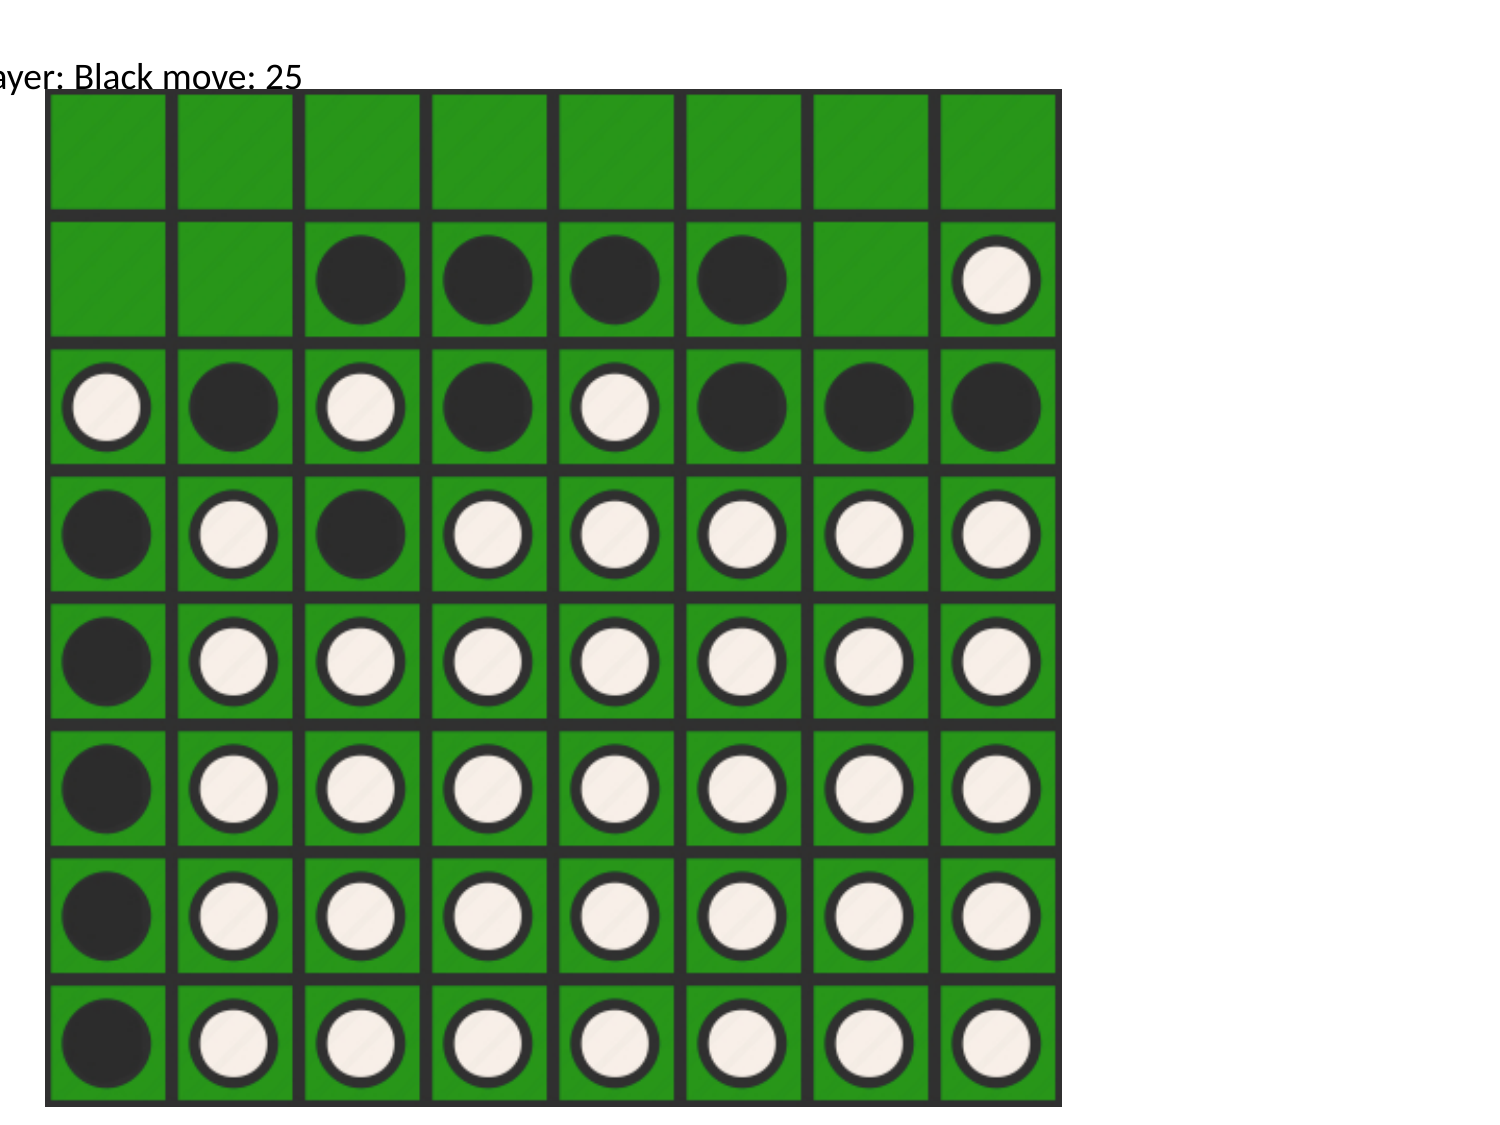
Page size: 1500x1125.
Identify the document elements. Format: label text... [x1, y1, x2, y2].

text_box turn: 49 player: Black move: 25 [0, 44, 319, 105]
picture [44, 89, 1062, 1107]
